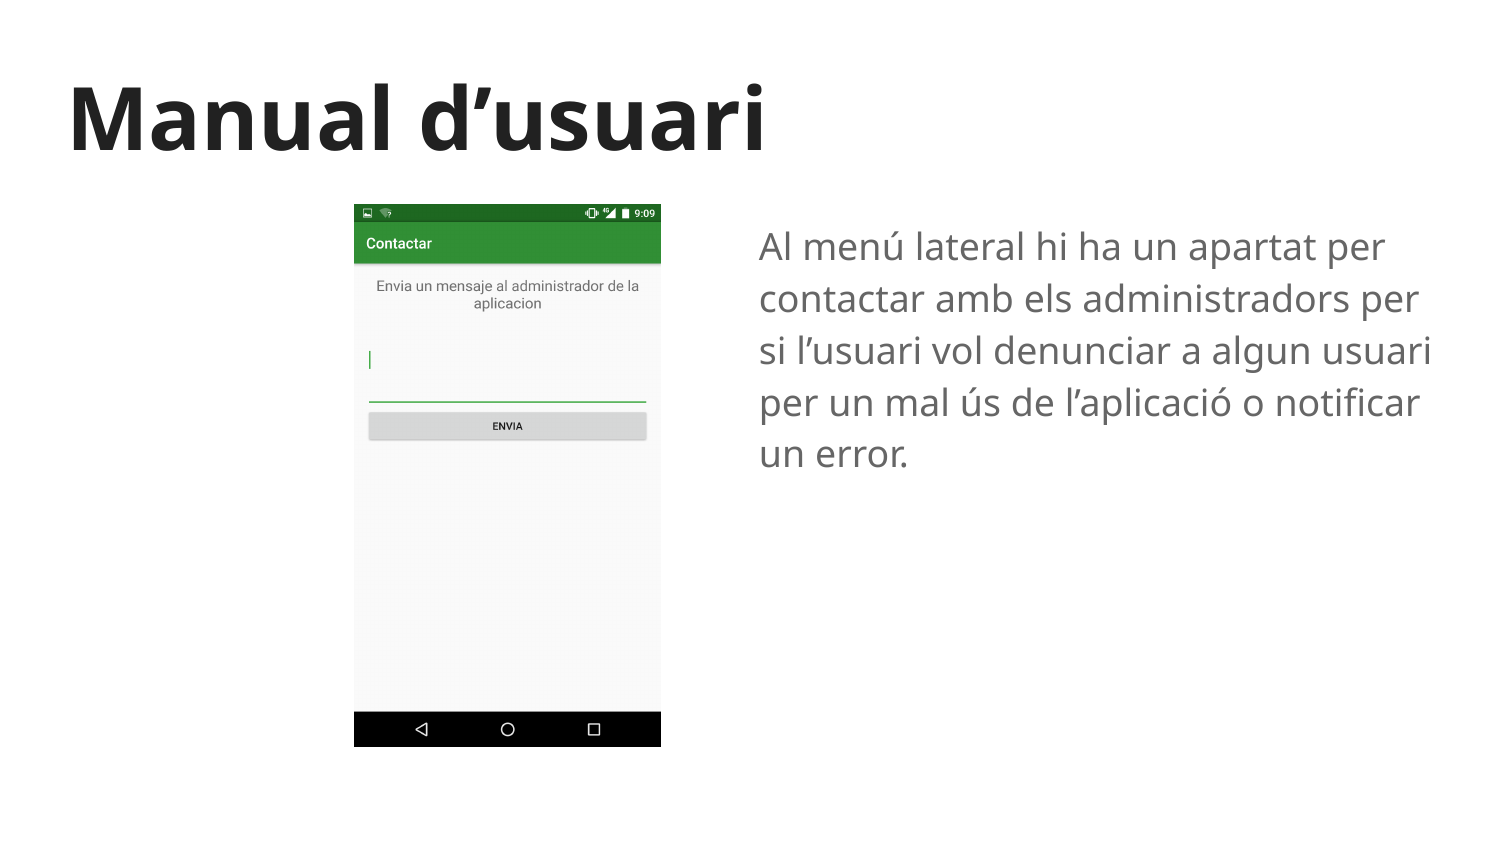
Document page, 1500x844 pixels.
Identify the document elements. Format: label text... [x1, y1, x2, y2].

title Manual d’usuari [51, 48, 1449, 180]
picture [354, 203, 661, 747]
list Al menú lateral hi ha un apartat per contactar amb els administradors per si l’usuari vol denunciar a algun usuari per un mal ús de l’aplicació o notificar un error. [744, 201, 1449, 750]
